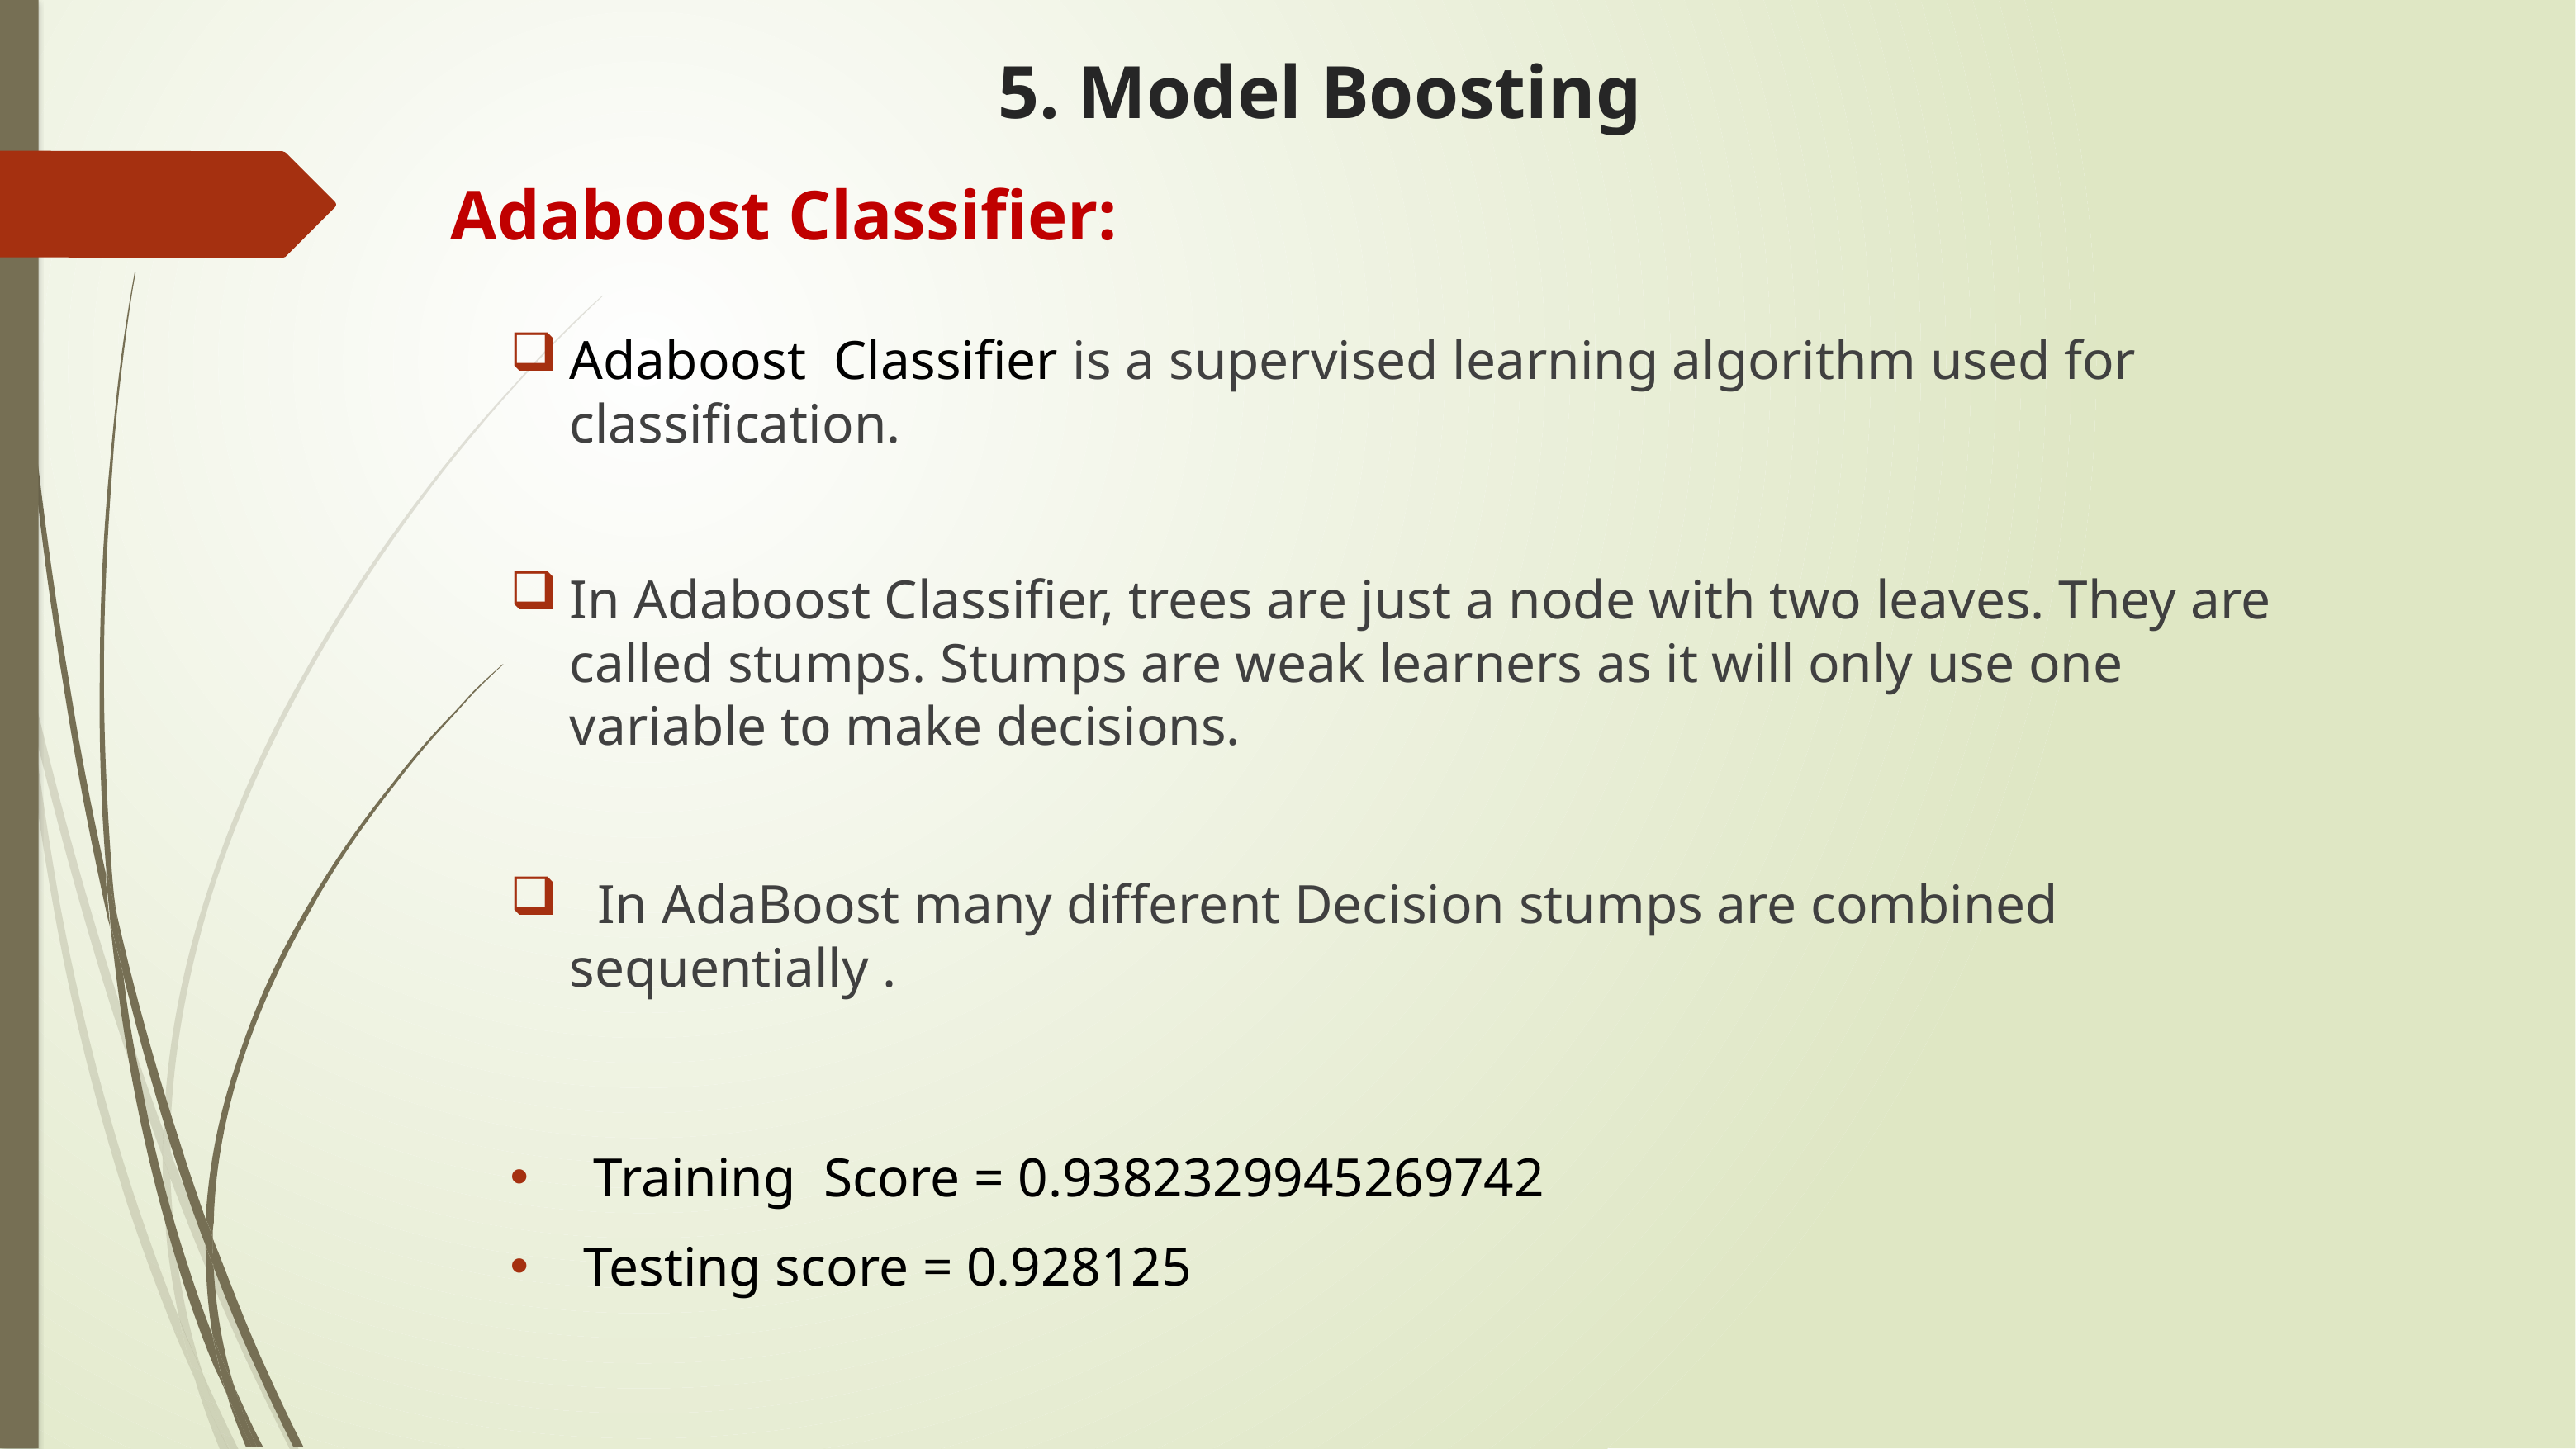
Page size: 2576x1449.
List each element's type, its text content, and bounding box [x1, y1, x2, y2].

title 5. Model Boosting [518, 40, 2122, 165]
list Adaboost Classifier: Adaboost Classifier is a supervised learning algorithm used for classification. In Adaboost Classifier, trees are just a node with two leaves. They are called stumps. Stumps are weak learners as it will only use one variable to make decisions. In AdaBoost many different Decision stumps are combined sequentially . Training Score = 0.9382329945269742 Testing score = 0.928125 [438, 165, 2318, 1304]
